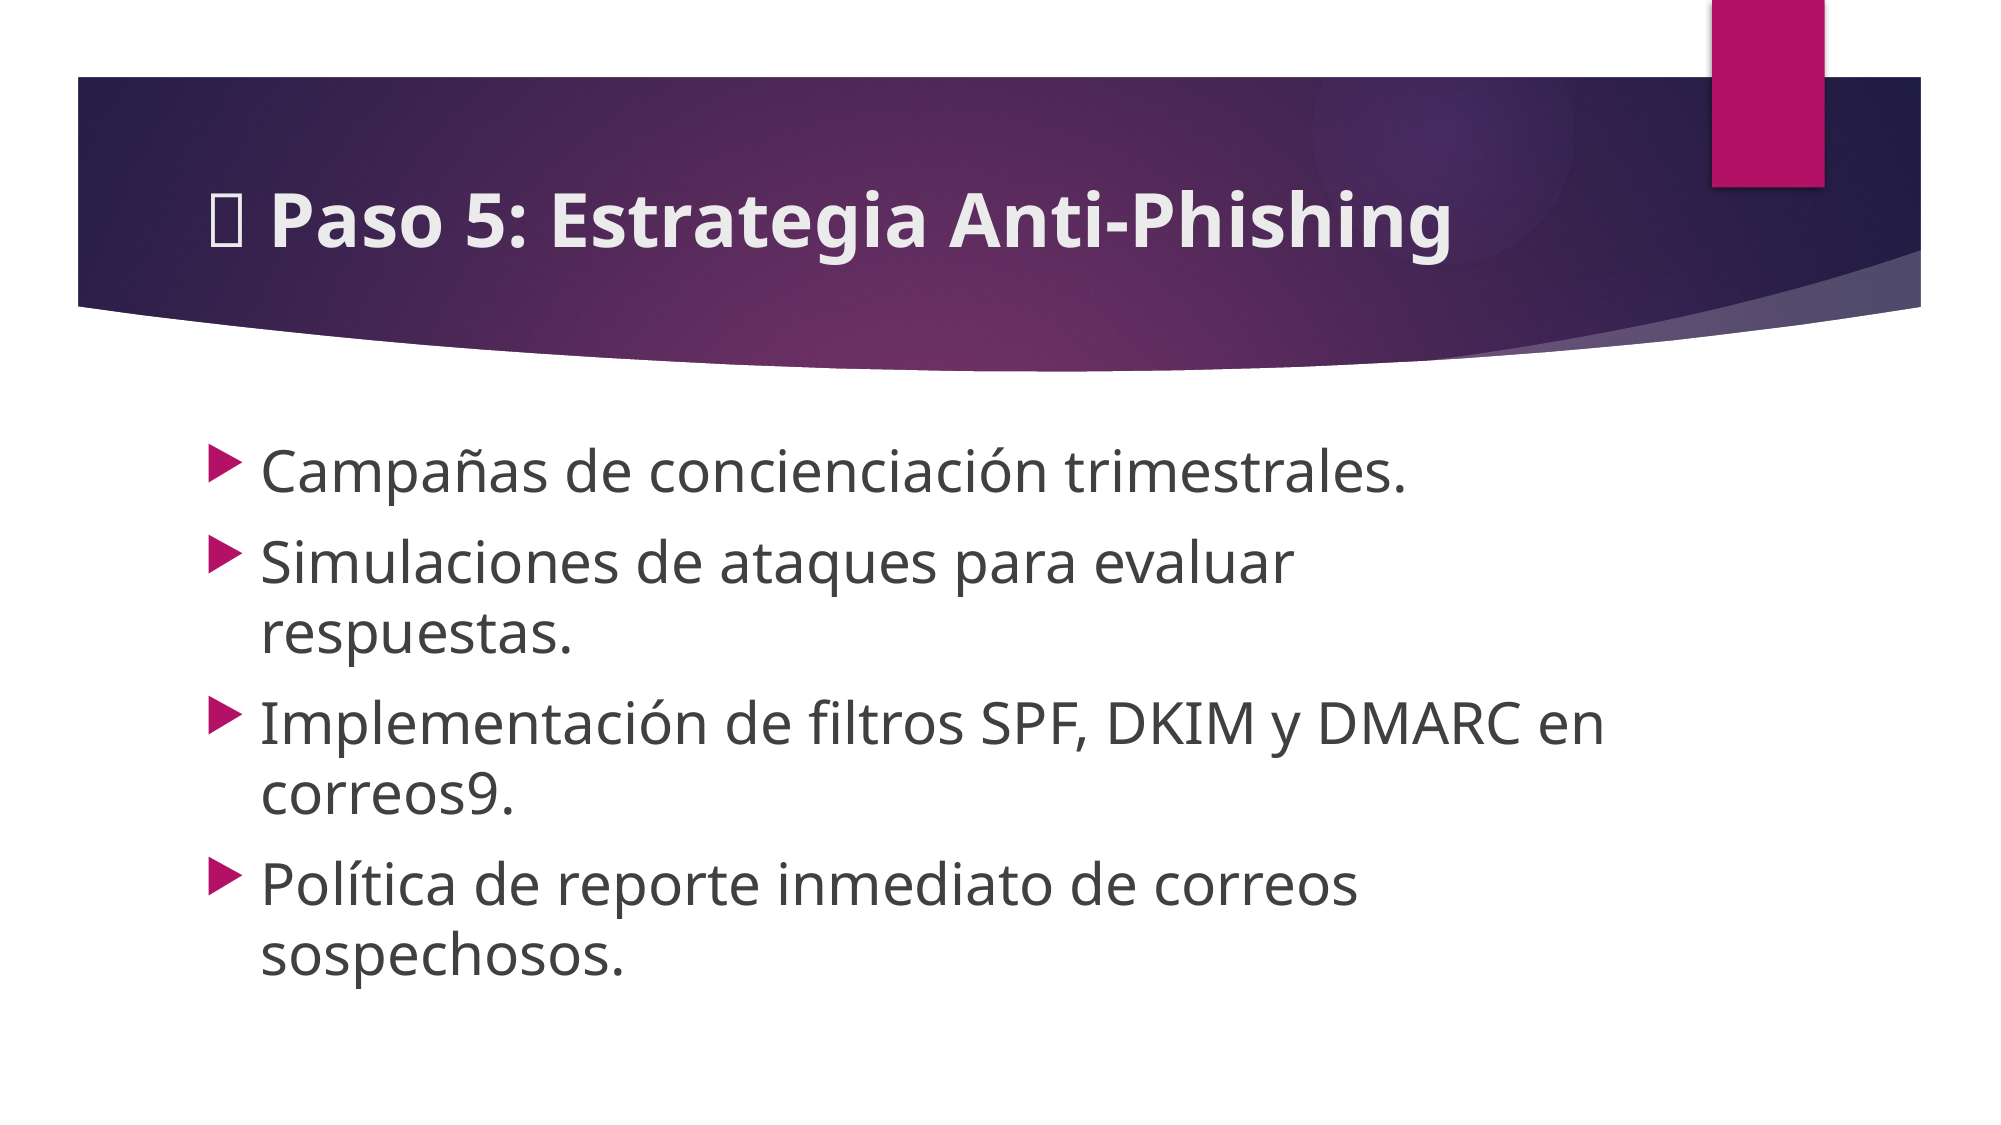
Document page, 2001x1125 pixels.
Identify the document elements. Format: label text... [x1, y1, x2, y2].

list Campañas de concienciación trimestrales. Simulaciones de ataques para evaluar respuestas. Implementación de filtros SPF, DKIM y DMARC en correos9. Política de reporte inmediato de correos sospechosos. [189, 427, 1638, 988]
title 📧 Paso 5: Estrategia Anti-Phishing [189, 159, 1627, 276]
